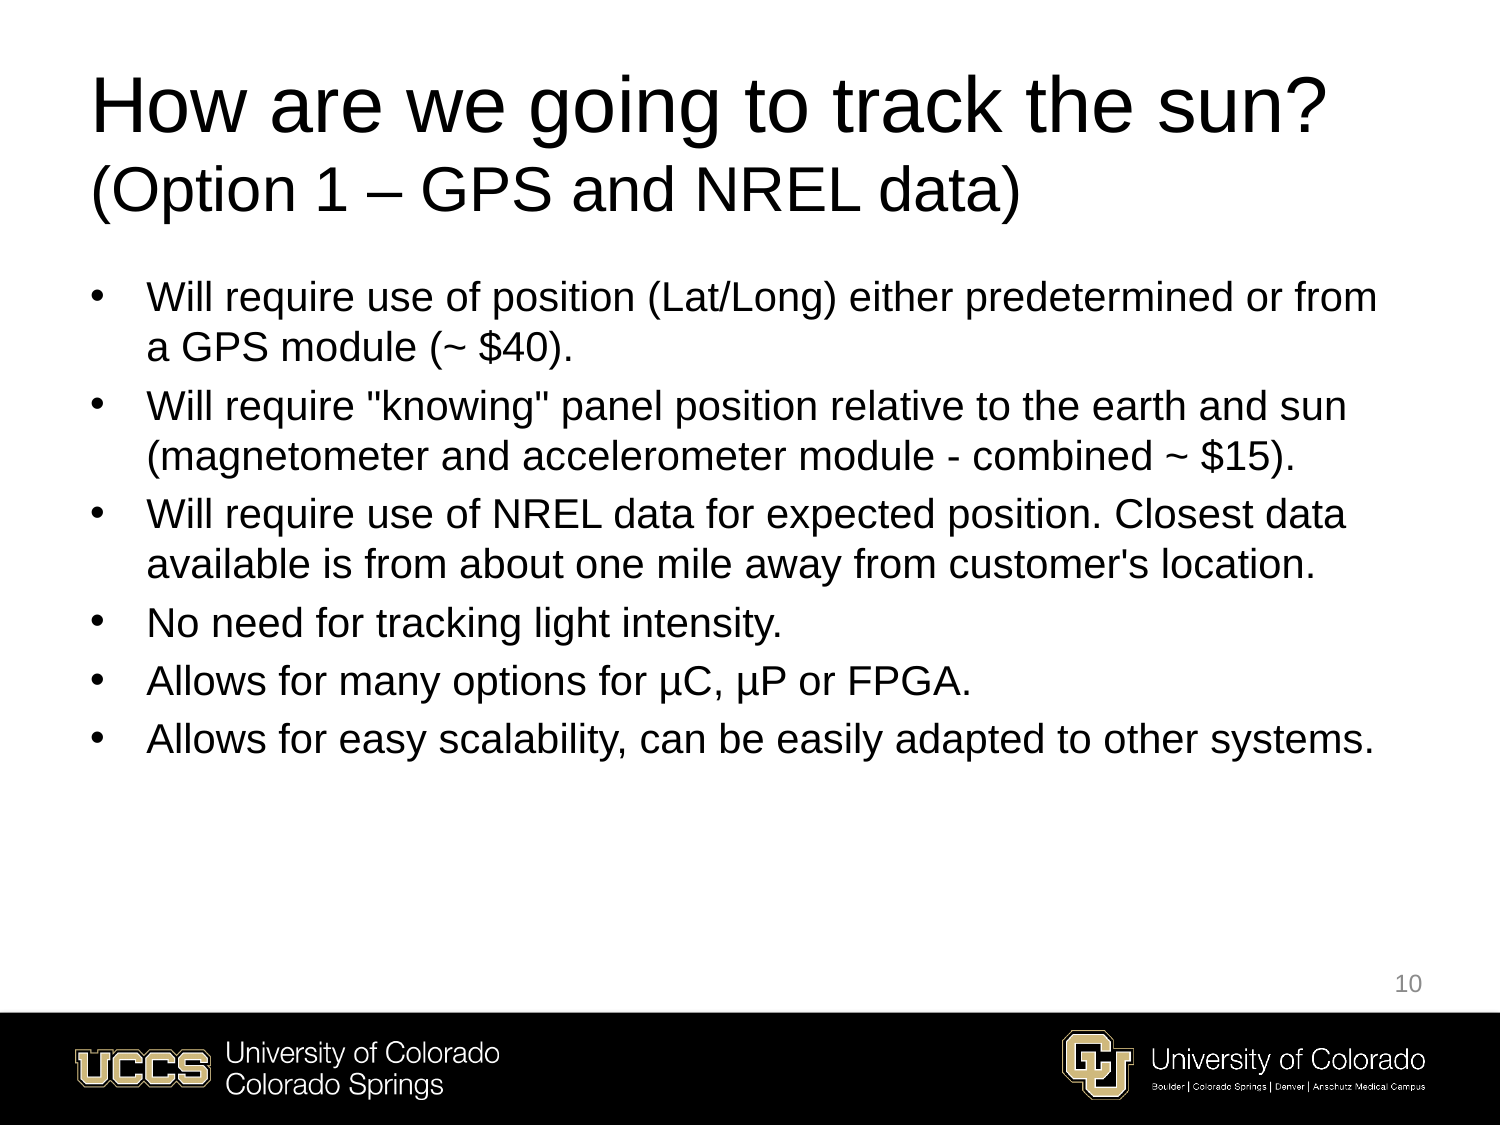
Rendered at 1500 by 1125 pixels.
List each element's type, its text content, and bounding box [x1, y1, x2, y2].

list Will require use of position (Lat/Long) either predetermined or from a GPS module (~ $40). Will require "knowing" panel position relative to the earth and sun (magnetometer and accelerometer module - combined ~ $15). Will require use of NREL data for expected position. Closest data available is from about one mile away from customer's location. No need for tracking light intensity. Allows for many options for µC, µP or FPGA. Allows for easy scalability, can be easily adapted to other systems. [75, 262, 1425, 836]
picture [1062, 1030, 1425, 1100]
title How are we going to track the sun? (Option 1 – GPS and NREL data) [75, 45, 1425, 233]
slide_number 10 [1087, 952, 1438, 1013]
picture [75, 1041, 499, 1100]
